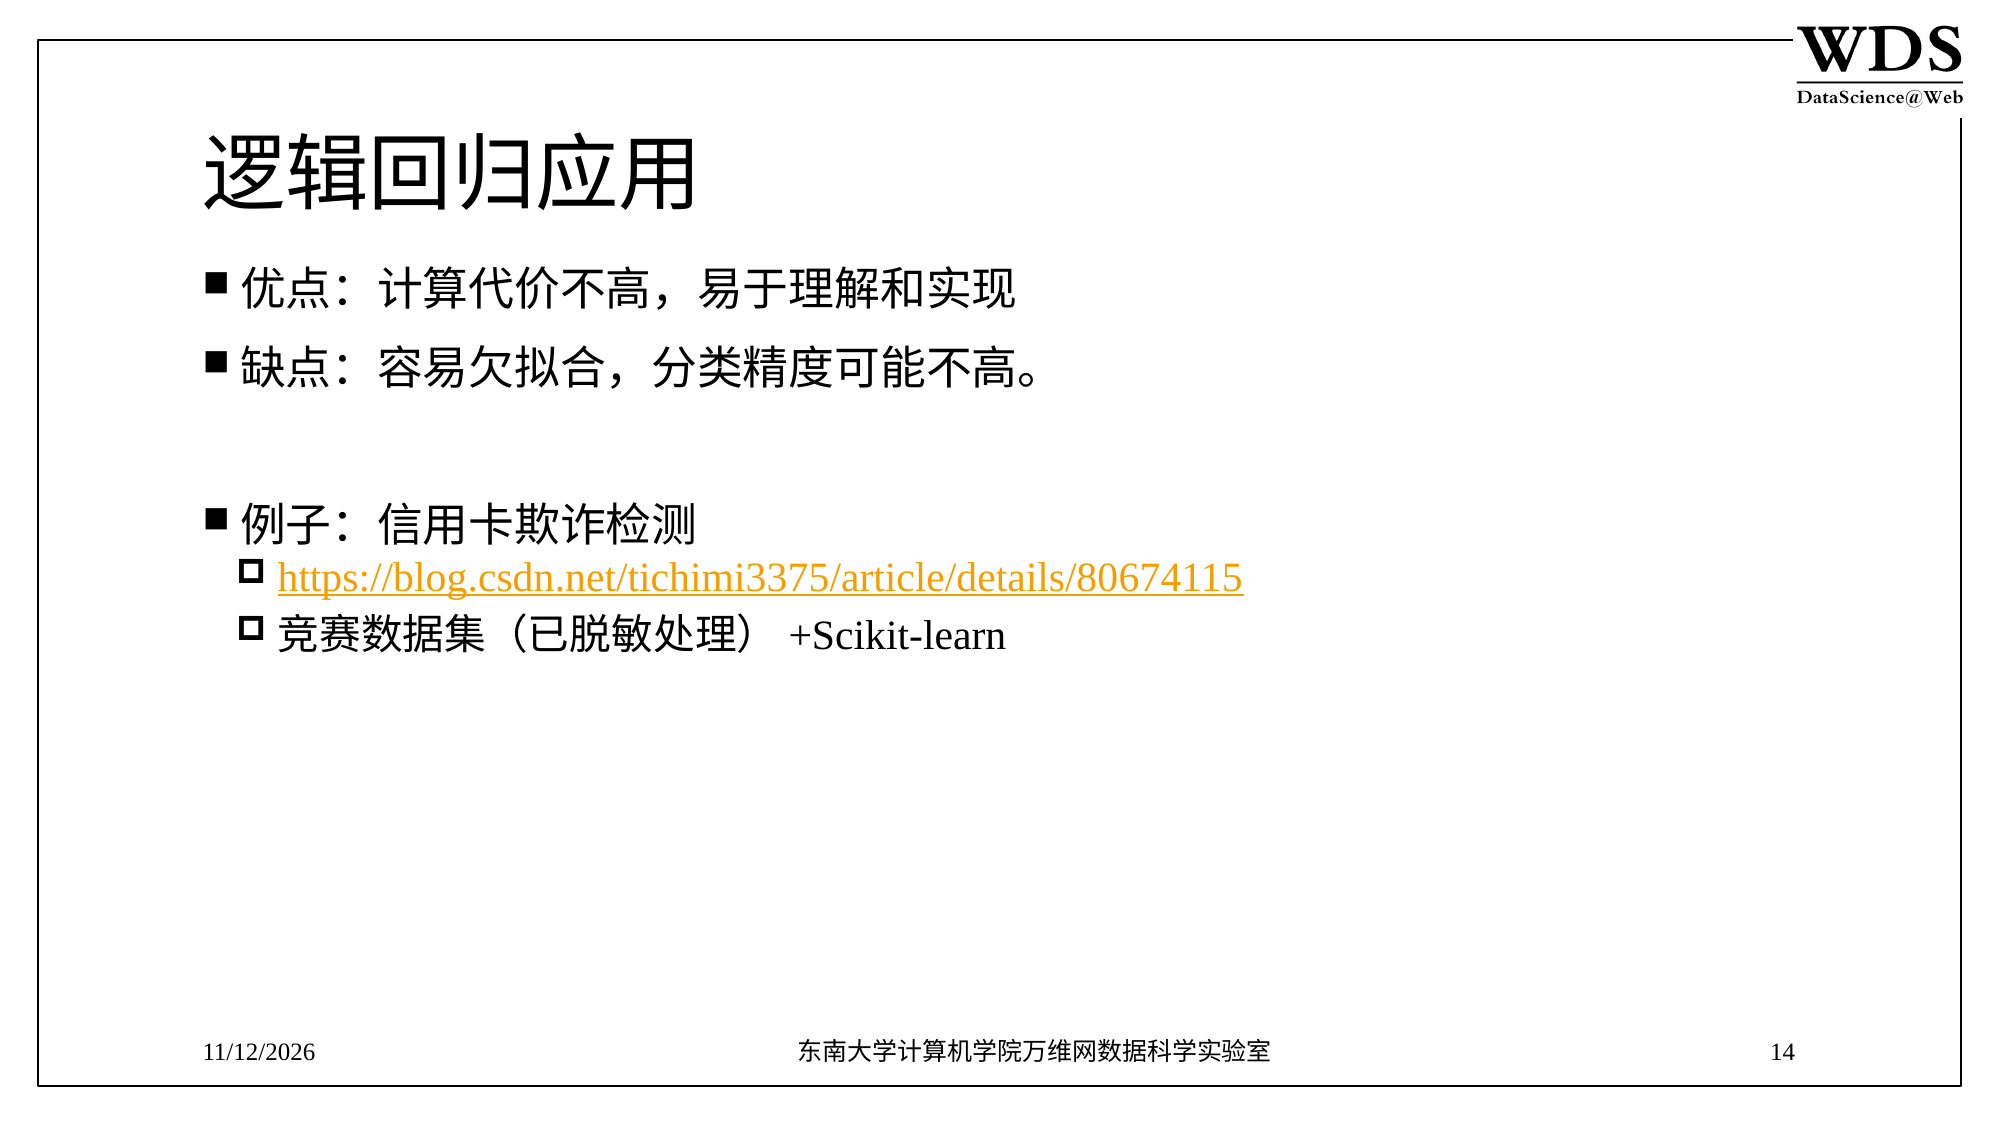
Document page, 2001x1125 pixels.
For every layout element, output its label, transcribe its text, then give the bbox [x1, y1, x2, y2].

list 优点：计算代价不高，易于理解和实现 缺点：容易欠拟合，分类精度可能不高。 例子：信用卡欺诈检测 https://blog.csdn.net/tichimi3375/article/details/80674115 竞赛数据集（已脱敏处理）+Scikit-learn [187, 258, 1808, 1000]
title 逻辑回归应用 [187, 94, 1808, 258]
slide_number 14 [1530, 1020, 1811, 1081]
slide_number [187, 1020, 570, 1081]
picture [1793, 0, 1968, 118]
footer 东南大学计算机学院万维网数据科学实验室 [647, 1020, 1422, 1081]
